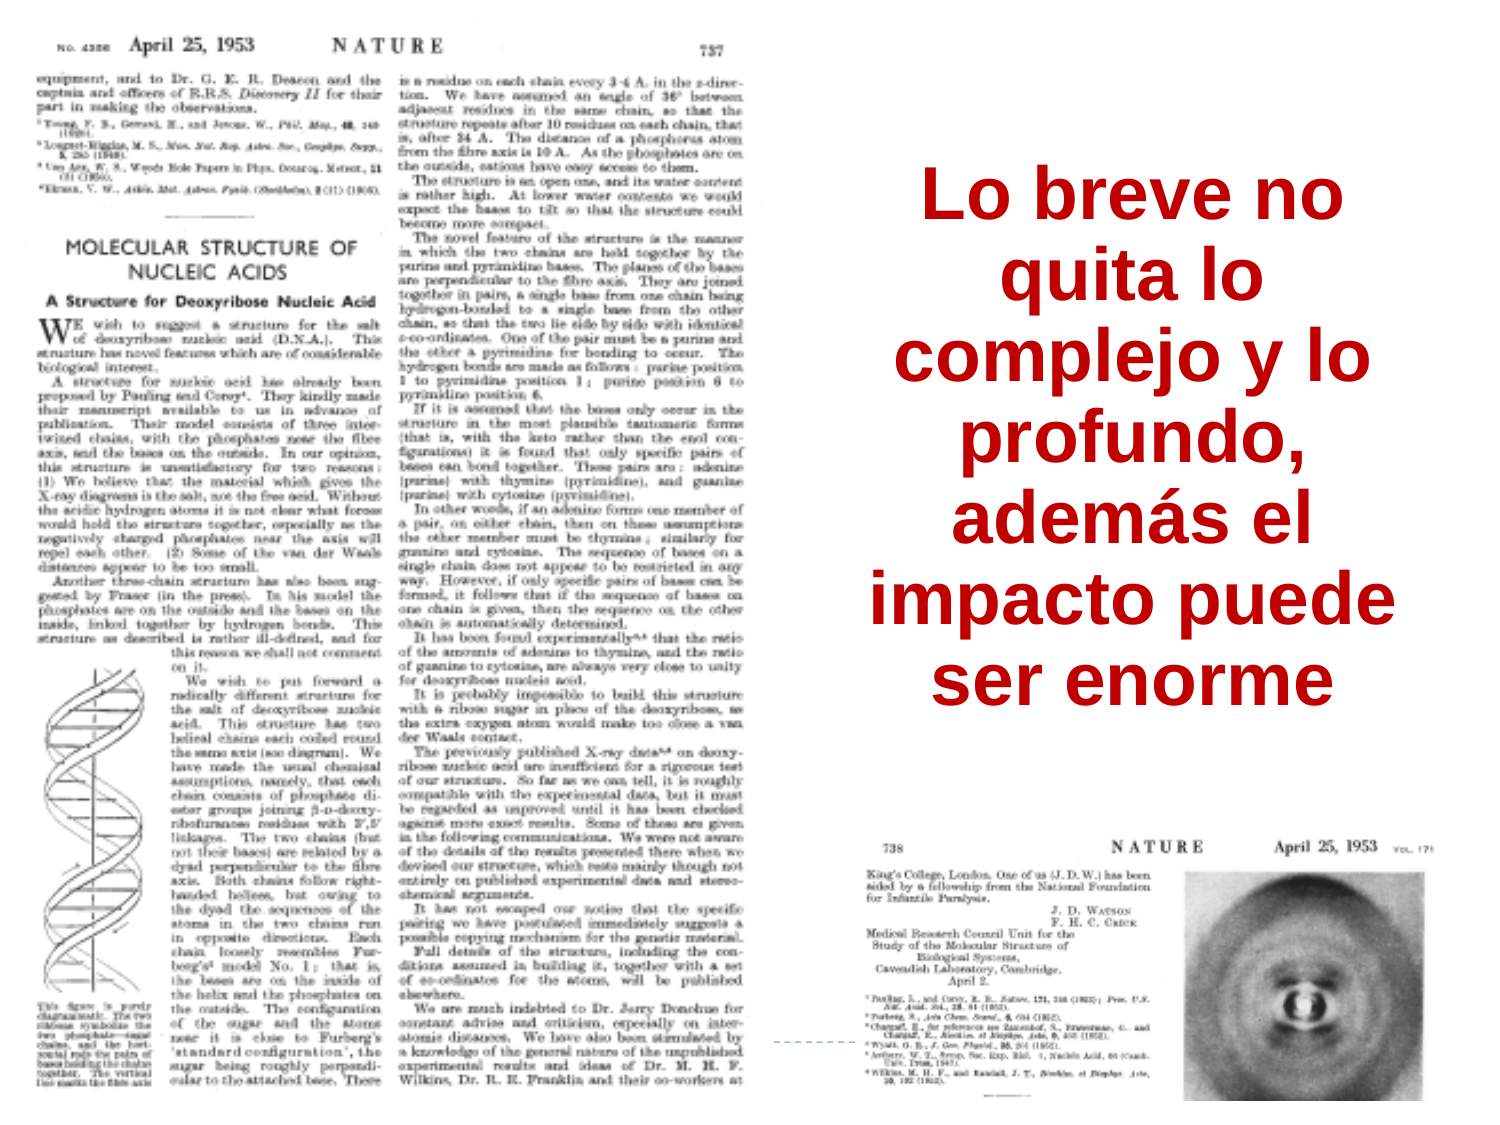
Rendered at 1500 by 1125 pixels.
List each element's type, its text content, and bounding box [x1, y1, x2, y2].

picture [17, 19, 774, 1096]
picture [860, 827, 1459, 1101]
text_box Lo breve no quita lo complejo y lo profundo, además el impacto puede ser enorme [819, 66, 1447, 811]
